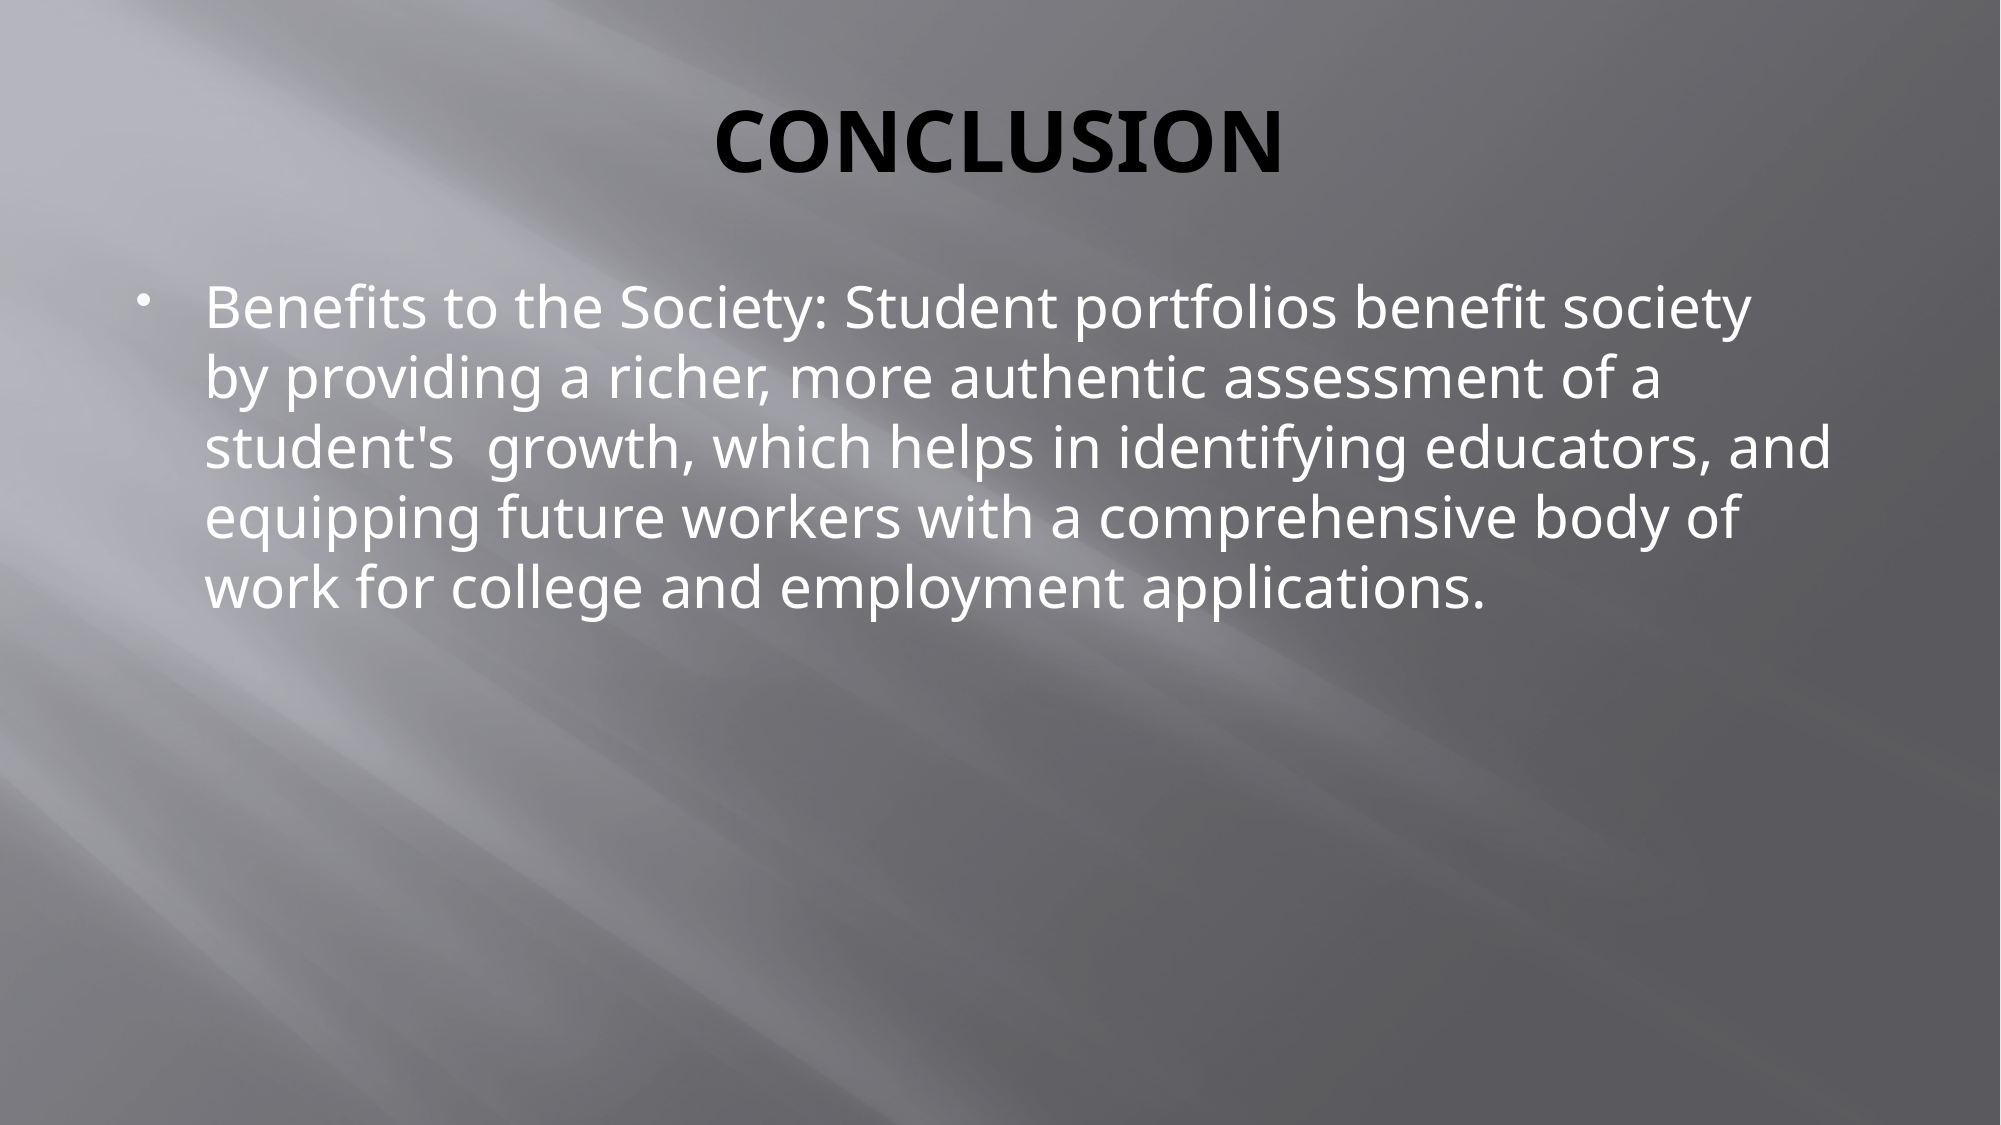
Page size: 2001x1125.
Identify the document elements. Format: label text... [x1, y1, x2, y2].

list Benefits to the Society: Student portfolios benefit society by providing a richer, more authentic assessment of a student's growth, which helps in identifying educators, and equipping future workers with a comprehensive body of work for college and employment applications. [99, 262, 1900, 1035]
title CONCLUSION [99, 45, 1900, 233]
